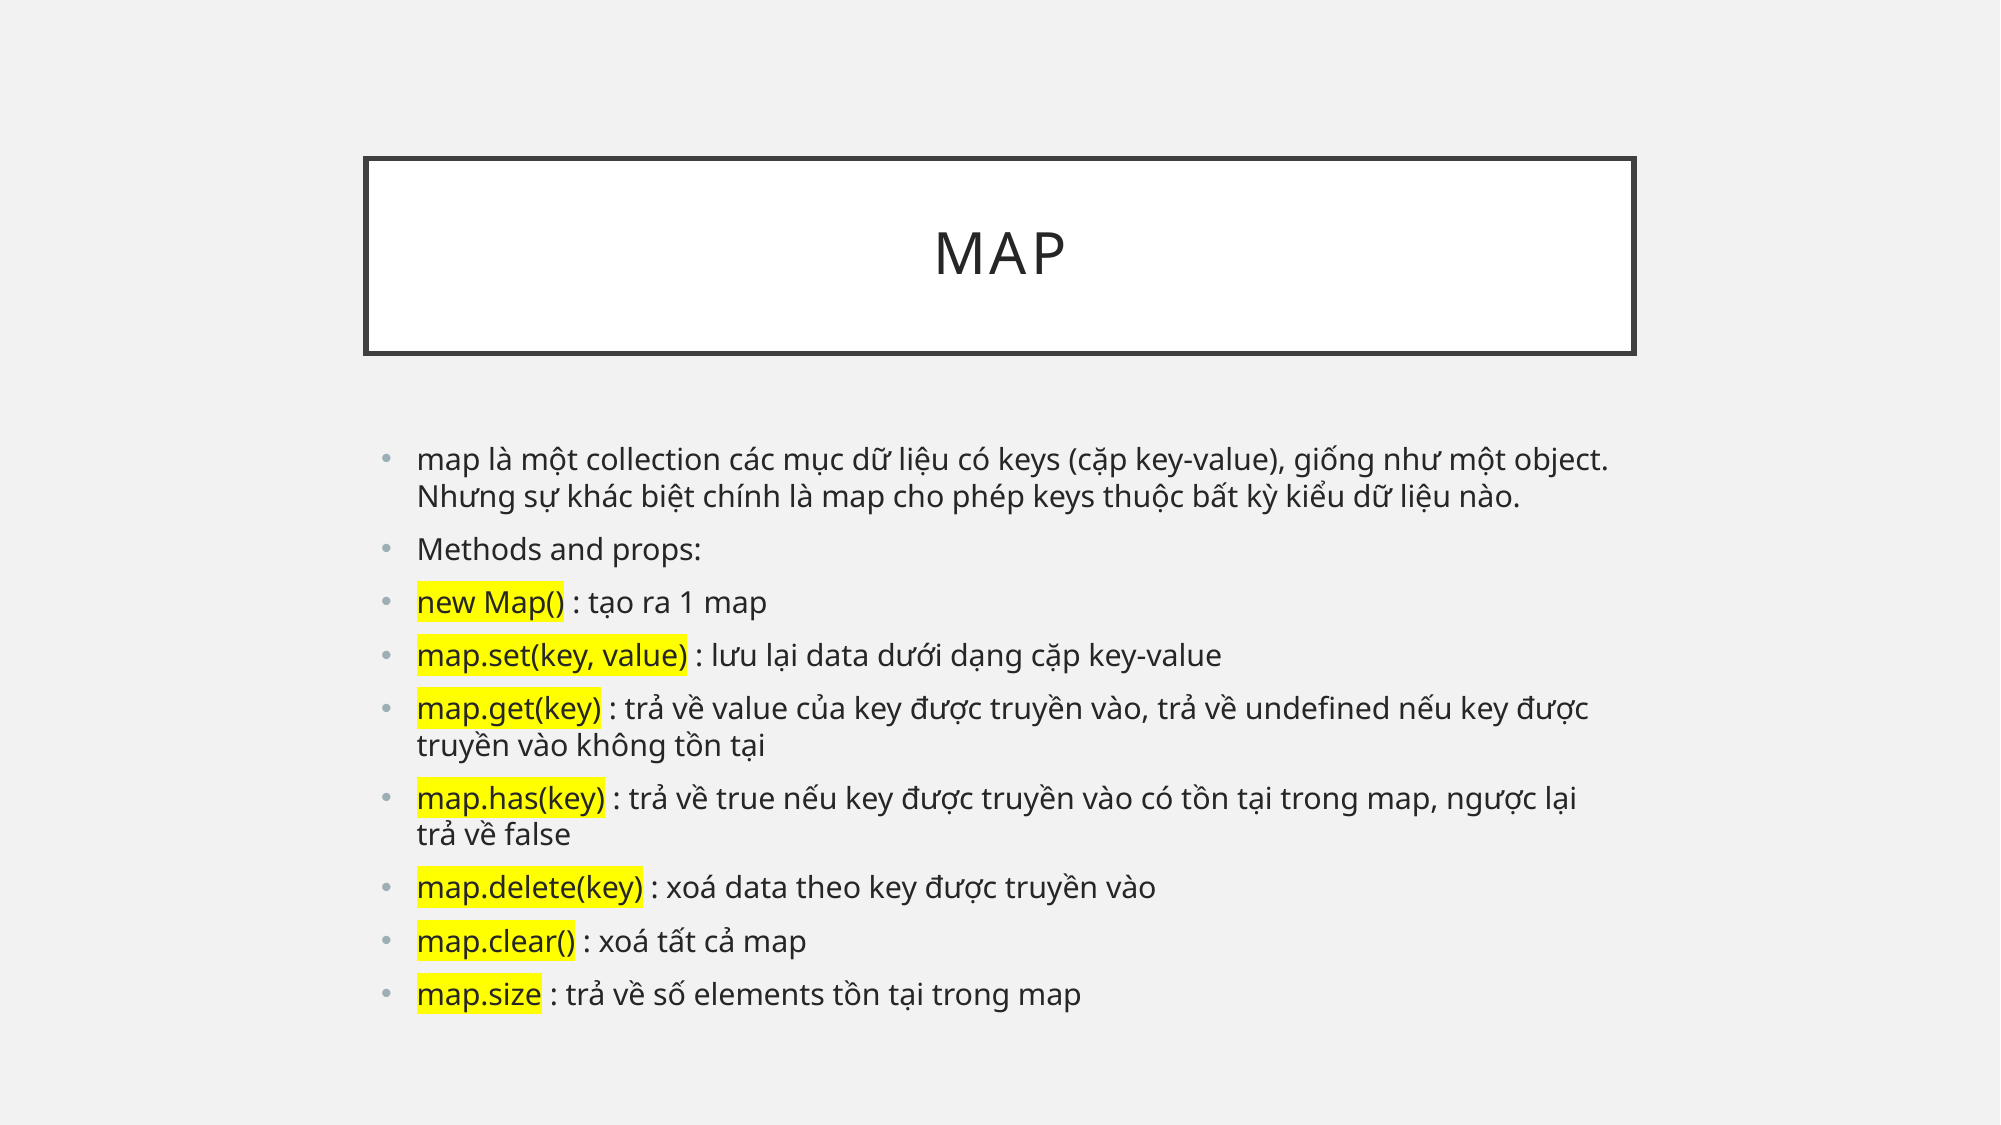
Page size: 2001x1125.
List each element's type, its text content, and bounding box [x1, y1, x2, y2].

title map [363, 156, 1637, 356]
list map là một collection các mục dữ liệu có keys (cặp key-value), giống như một object. Nhưng sự khác biệt chính là map cho phép keys thuộc bất kỳ kiểu dữ liệu nào. Methods and props: new Map() : tạo ra 1 map map.set(key, value) : lưu lại data dưới dạng cặp key-value map.get(key) : trả về value của key được truyền vào, trả về undefined nếu key được truyền vào không tồn tại map.has(key) : trả về true nếu key được truyền vào có tồn tại trong map, ngược lại trả về false map.delete(key) : xoá data theo key được truyền vào map.clear() : xoá tất cả map map.size : trả về số elements tồn tại trong map [366, 432, 1634, 1063]
